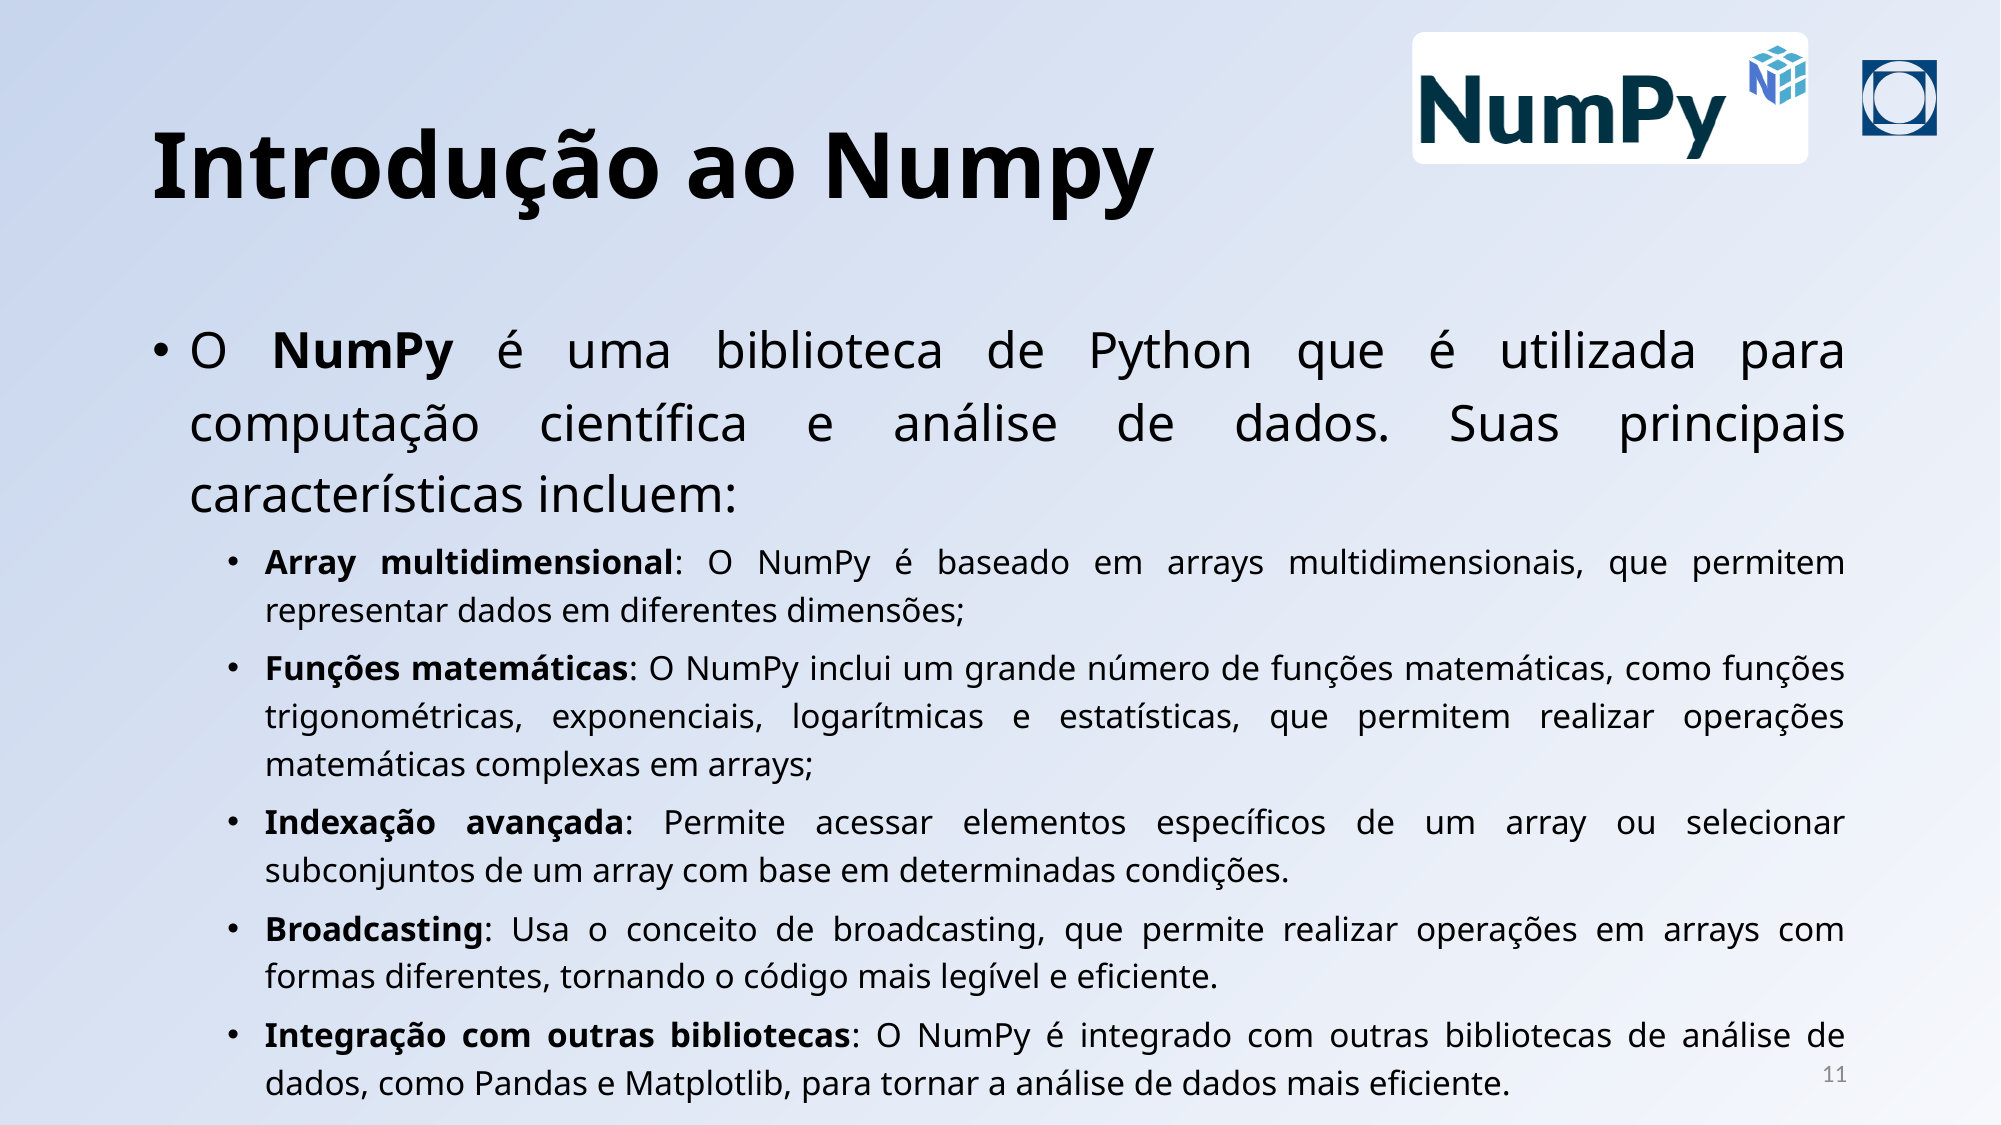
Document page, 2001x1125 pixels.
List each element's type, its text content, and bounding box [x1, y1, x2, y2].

list O NumPy é uma biblioteca de Python que é utilizada para computação científica e análise de dados. Suas principais características incluem: Array multidimensional: O NumPy é baseado em arrays multidimensionais, que permitem representar dados em diferentes dimensões; Funções matemáticas: O NumPy inclui um grande número de funções matemáticas, como funções trigonométricas, exponenciais, logarítmicas e estatísticas, que permitem realizar operações matemáticas complexas em arrays; Indexação avançada: Permite acessar elementos específicos de um array ou selecionar subconjuntos de um array com base em determinadas condições. Broadcasting: Usa o conceito de broadcasting, que permite realizar operações em arrays com formas diferentes, tornando o código mais legível e eficiente. Integração com outras bibliotecas: O NumPy é integrado com outras bibliotecas de análise de dados, como Pandas e Matplotlib, para tornar a análise de dados mais eficiente. Alta performance: O NumPy é construído em C, o que significa que ele é muito rápido e eficiente em termos de uso de recursos do sistema. [137, 299, 1863, 1103]
slide_number 11 [1412, 1042, 1863, 1103]
title Introdução ao Numpy [137, 59, 1863, 278]
picture [1862, 59, 1939, 137]
picture [1412, 32, 1809, 165]
